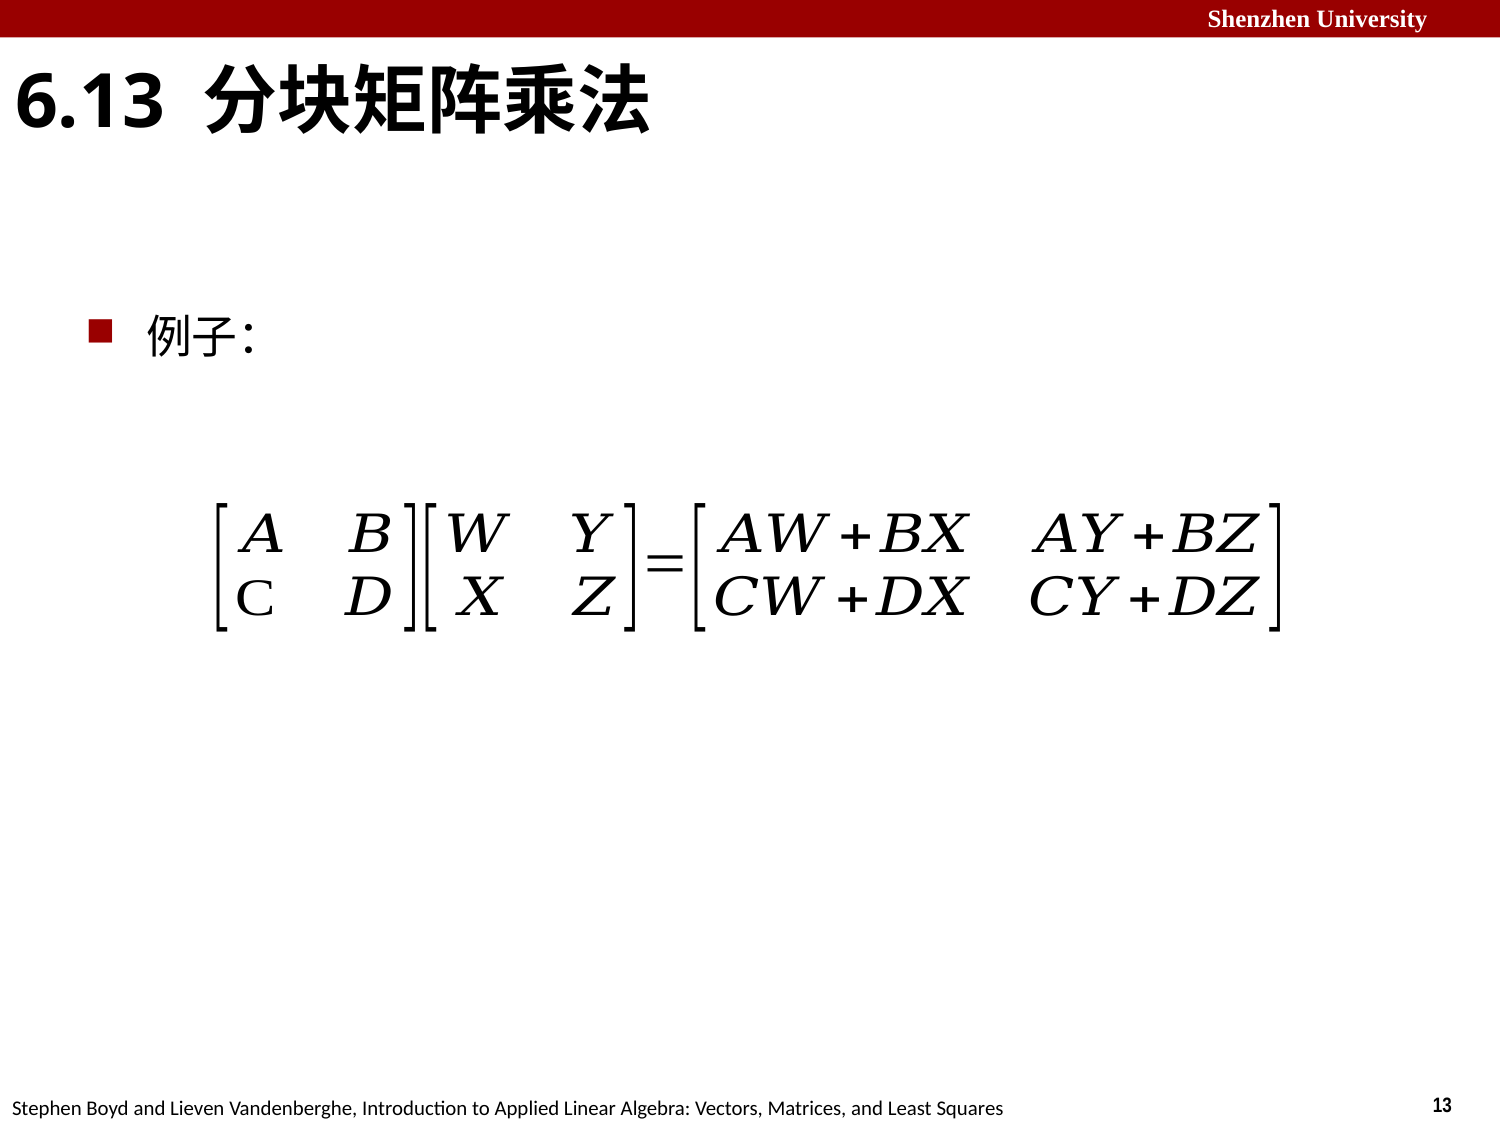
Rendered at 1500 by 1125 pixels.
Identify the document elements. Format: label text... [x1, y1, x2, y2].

text_box 6.13 分块矩阵乘法 [0, 34, 1246, 160]
text_box 例子： [74, 299, 1371, 388]
